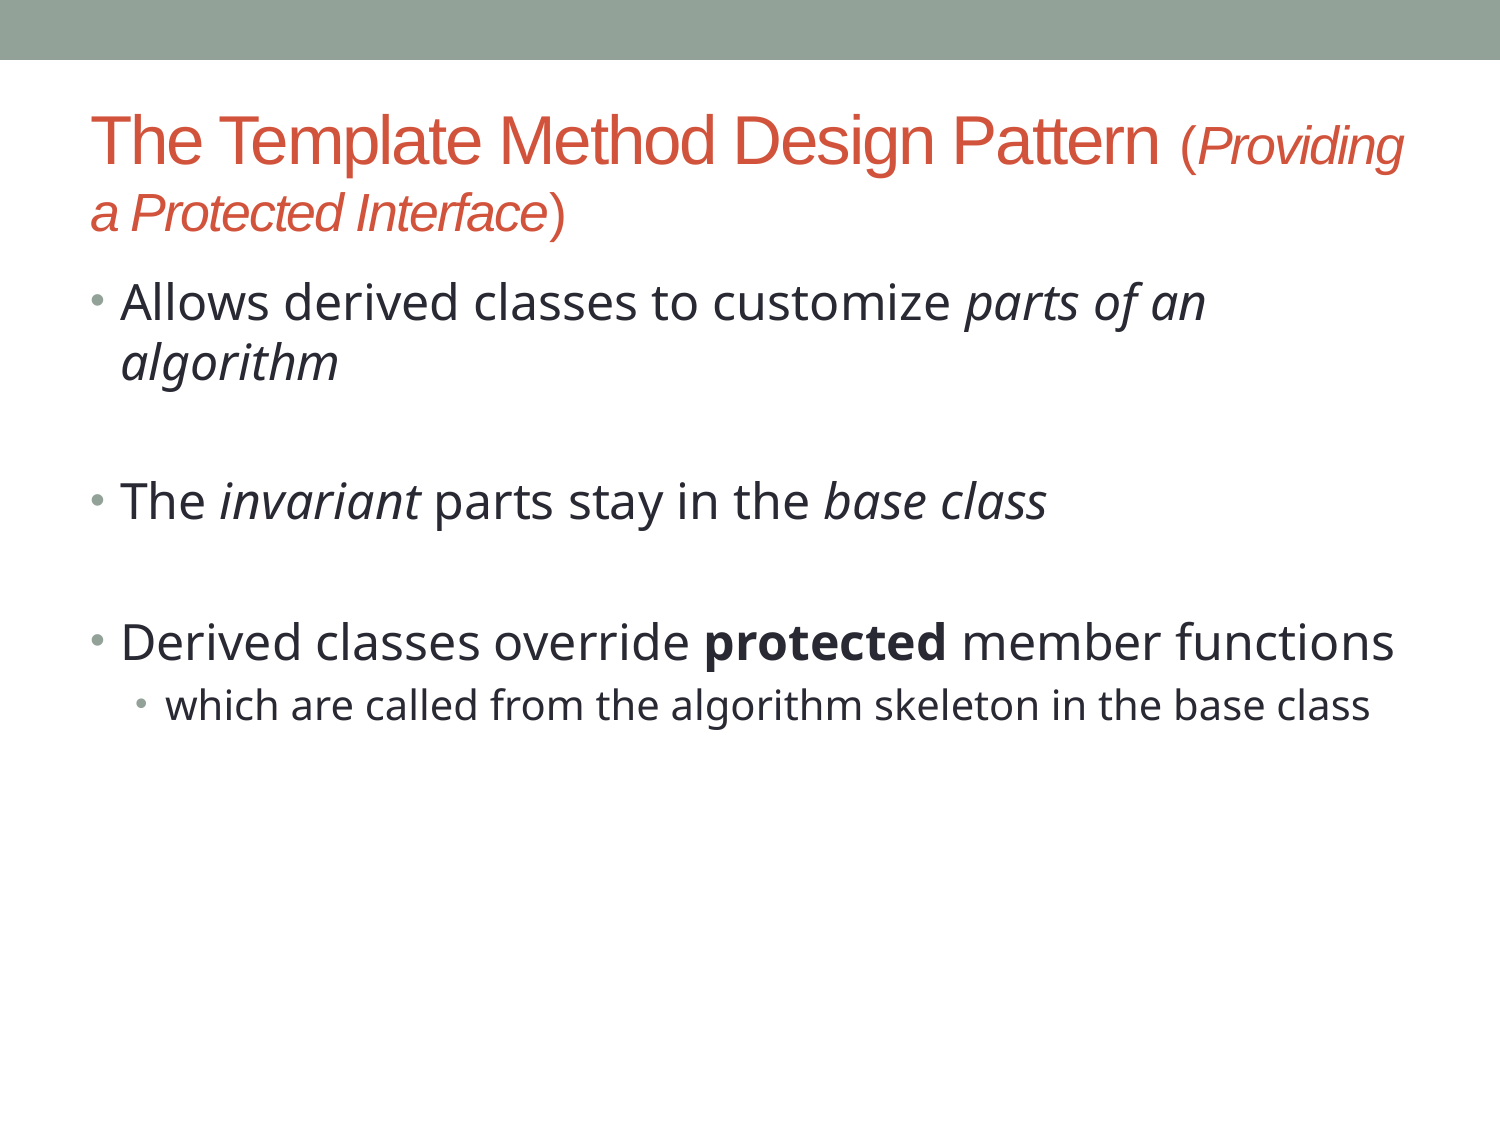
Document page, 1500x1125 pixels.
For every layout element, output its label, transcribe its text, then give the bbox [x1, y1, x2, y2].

title The Template Method Design Pattern (Providing a Protected Interface) [75, 87, 1425, 250]
list Allows derived classes to customize parts of an algorithm The invariant parts stay in the base class Derived classes override protected member functions which are called from the algorithm skeleton in the base class [75, 262, 1425, 1063]
